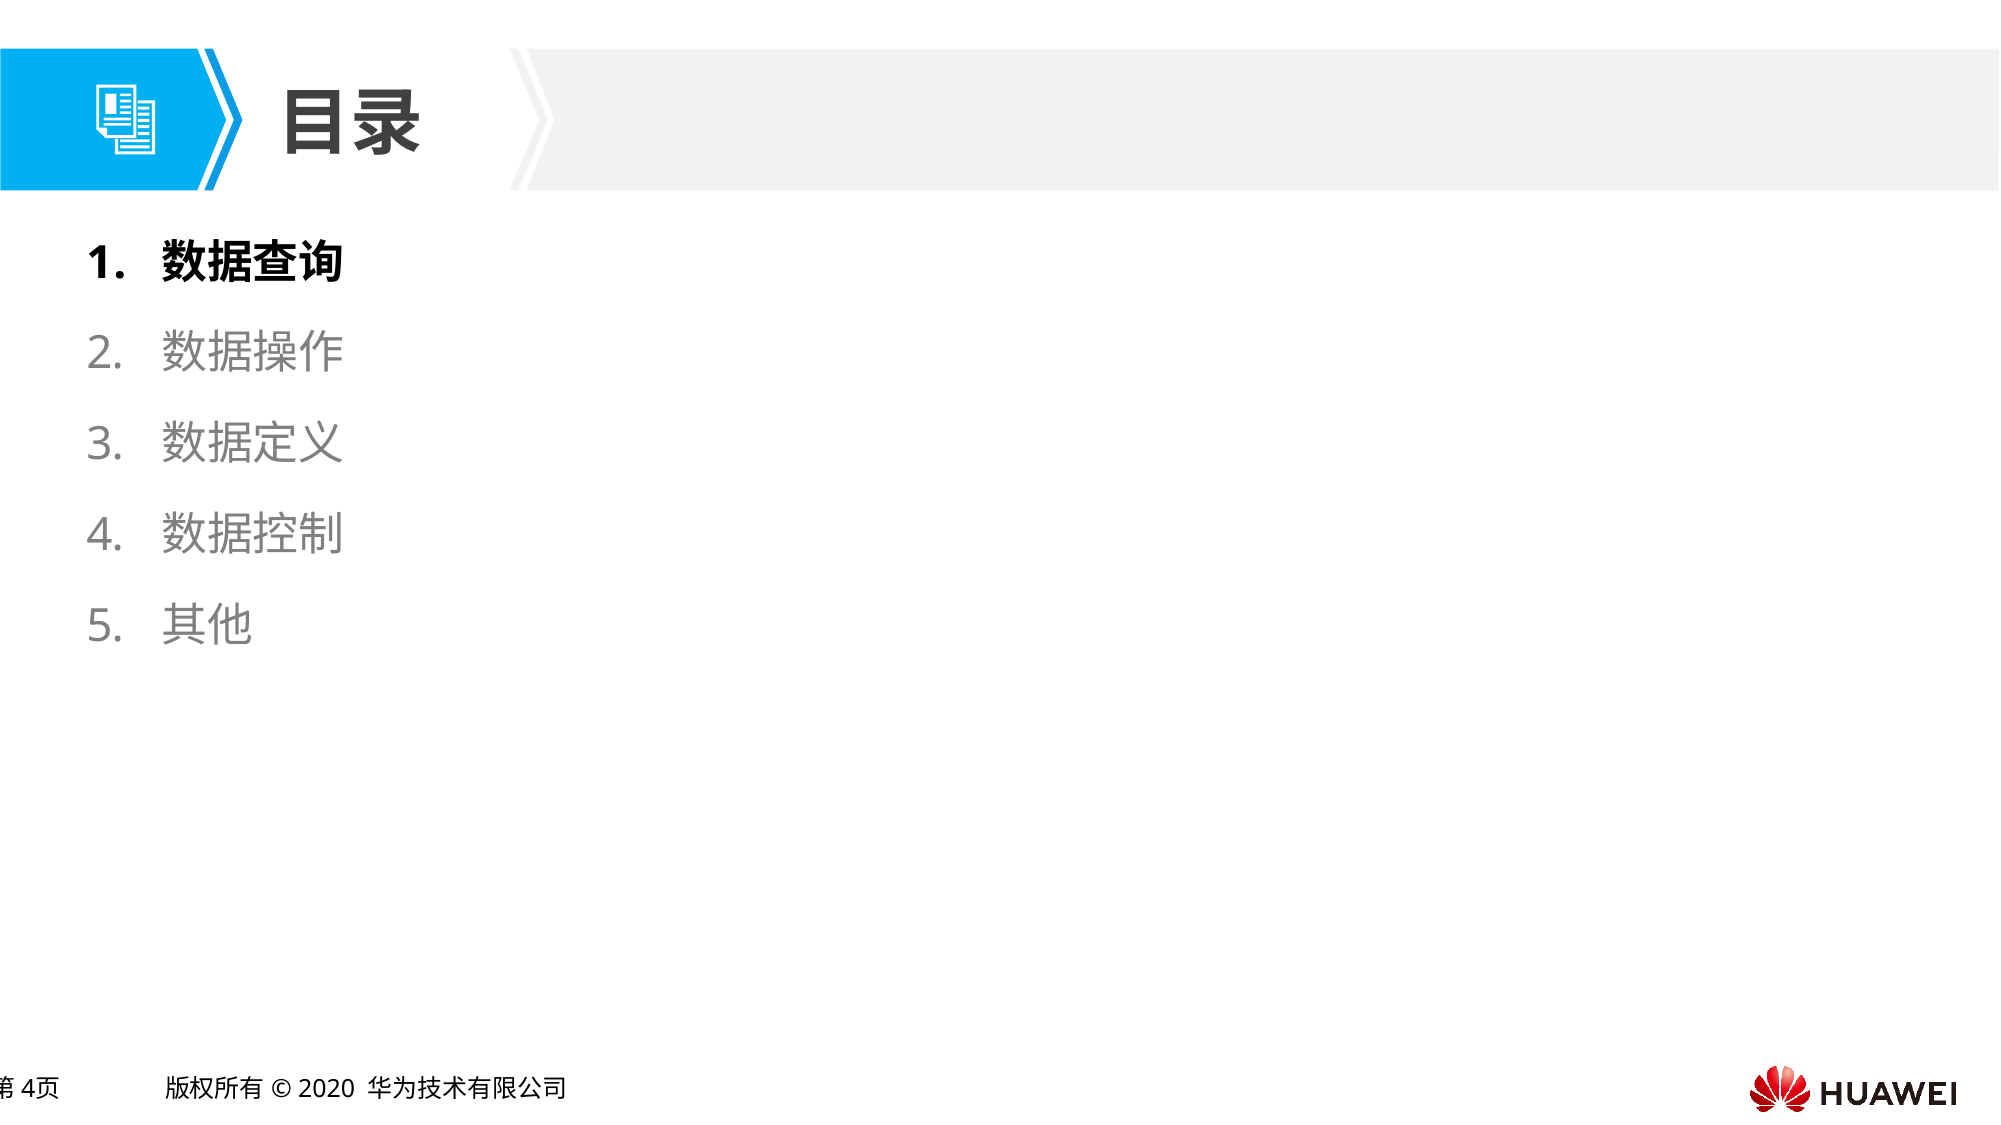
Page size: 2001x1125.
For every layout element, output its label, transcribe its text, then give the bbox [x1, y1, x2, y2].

picture [1750, 1066, 1956, 1112]
list 数据查询 数据操作 数据定义 数据控制 其他 [72, 203, 1929, 972]
